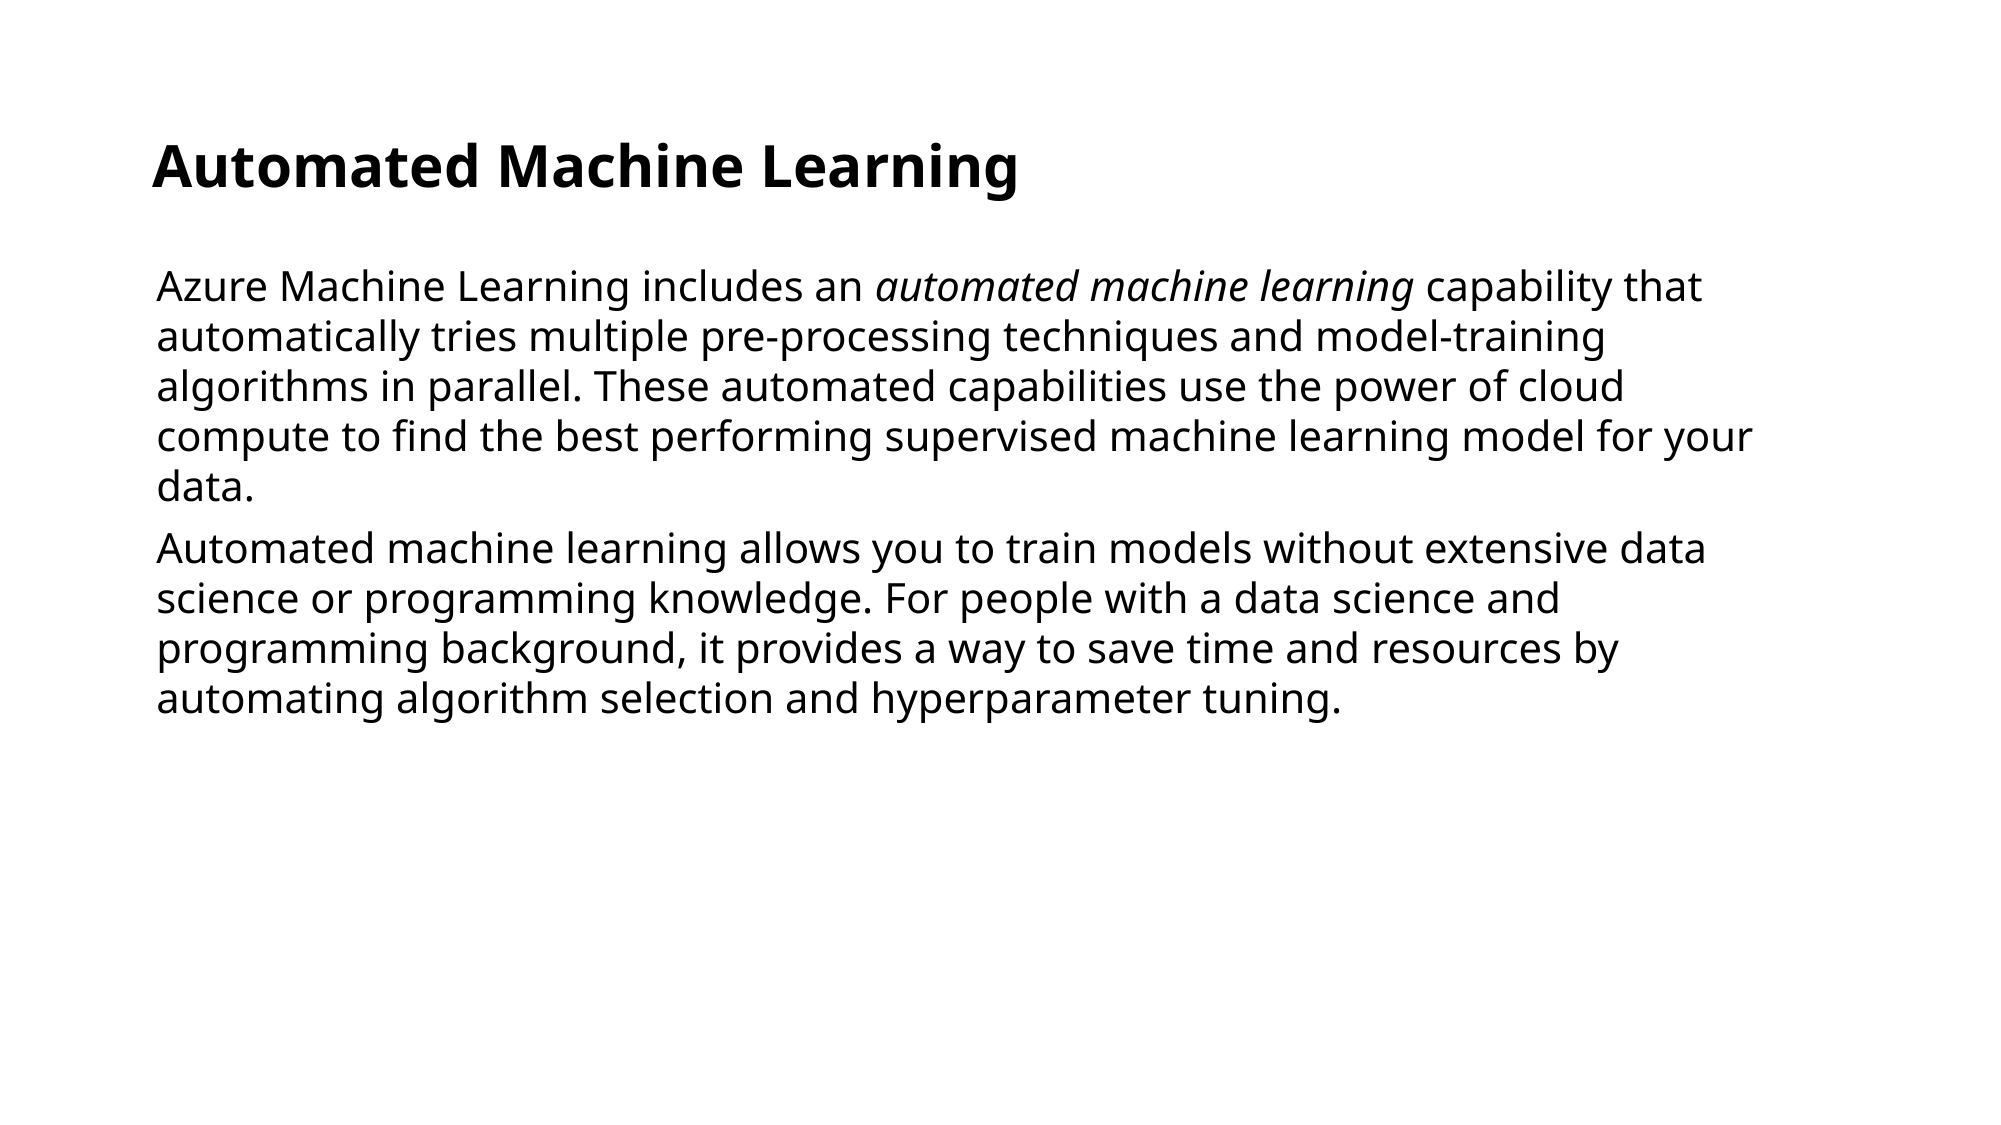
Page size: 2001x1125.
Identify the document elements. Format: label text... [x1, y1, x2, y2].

text_box Azure Machine Learning includes an automated machine learning capability that automatically tries multiple pre-processing techniques and model-training algorithms in parallel. These automated capabilities use the power of cloud compute to find the best performing supervised machine learning model for your data. [156, 251, 1822, 513]
title Automated Machine Learning [137, 59, 1863, 278]
text_box Automated machine learning allows you to train models without extensive data science or programming knowledge. For people with a data science and programming background, it provides a way to save time and resources by automating algorithm selection and hyperparameter tuning. [156, 513, 1822, 729]
